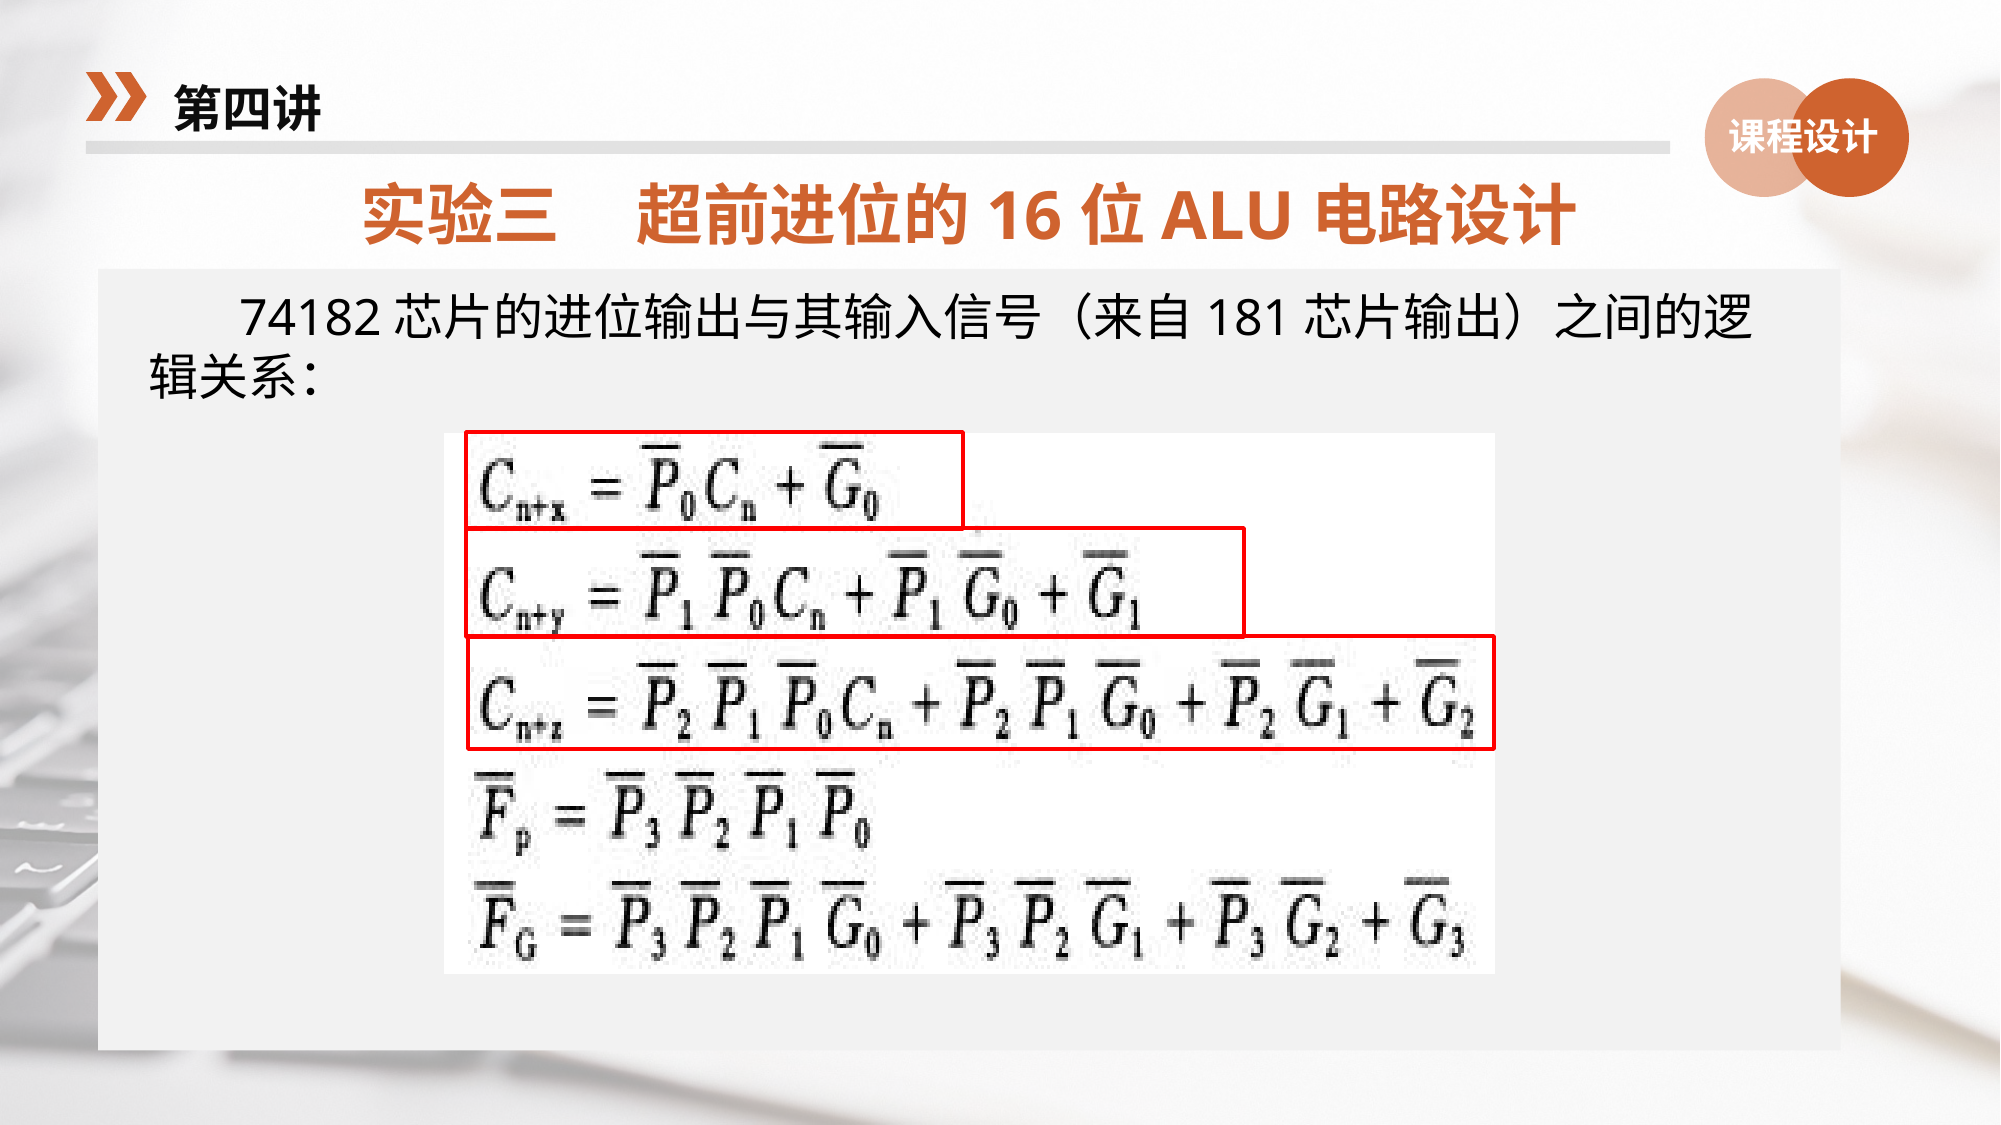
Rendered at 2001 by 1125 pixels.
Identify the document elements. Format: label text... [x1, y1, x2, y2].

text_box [444, 431, 1495, 974]
text_box [85, 140, 1671, 154]
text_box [85, 71, 147, 122]
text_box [1704, 77, 1910, 198]
text_box 第四讲 [157, 40, 825, 146]
text_box [96, 267, 1843, 1052]
text_box 实验三 超前进位的16位ALU电路设计 [115, 165, 1824, 261]
text_box 74182芯片的进位输出与其输入信号（来自181芯片输出）之间的逻辑关系： [133, 278, 1797, 414]
